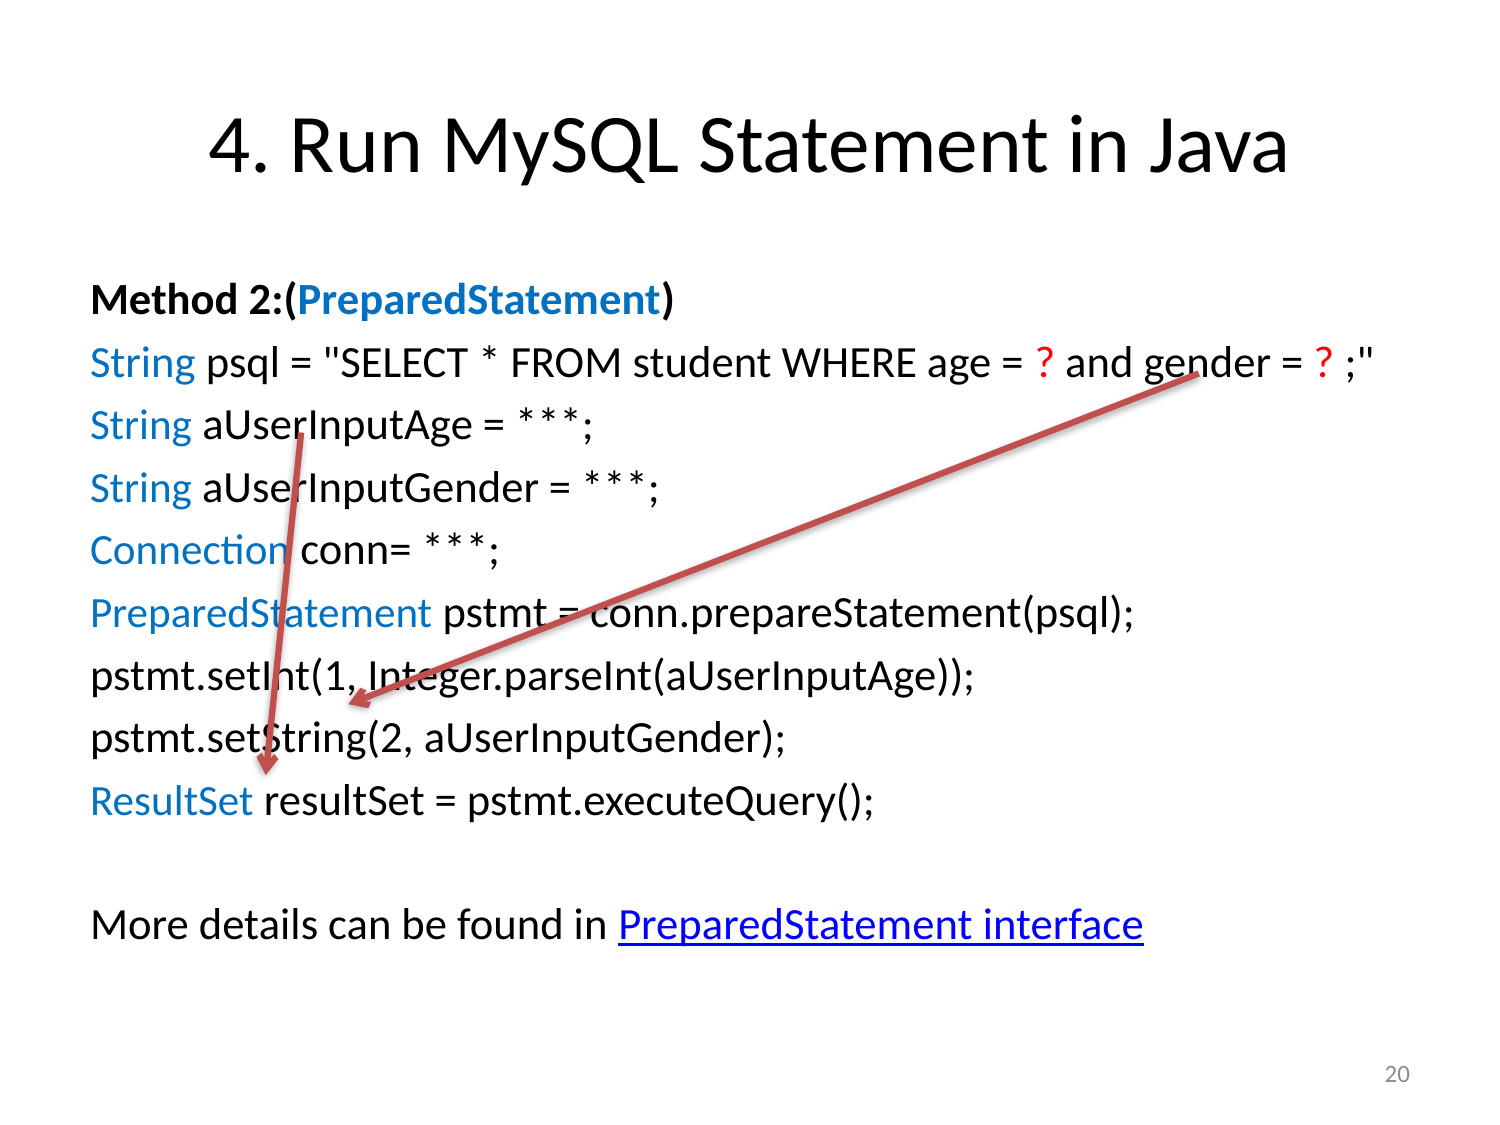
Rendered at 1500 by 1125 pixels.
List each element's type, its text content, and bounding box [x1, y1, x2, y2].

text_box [265, 432, 302, 776]
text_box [348, 373, 1200, 705]
title 4. Run MySQL Statement in Java [75, 45, 1425, 233]
slide_number 20 [1074, 1042, 1425, 1103]
list Method 2:(PreparedStatement) String psql = "SELECT * FROM student WHERE age = ? and gender = ? ;" String aUserInputAge = ***; String aUserInputGender = ***; Connection conn= ***; PreparedStatement pstmt = conn.prepareStatement(psql); pstmt.setInt(1, Integer.parseInt(aUserInputAge)); pstmt.setString(2, aUserInputGender); ResultSet resultSet = pstmt.executeQuery(); More details can be found in PreparedStatement interface [75, 262, 1425, 1005]
